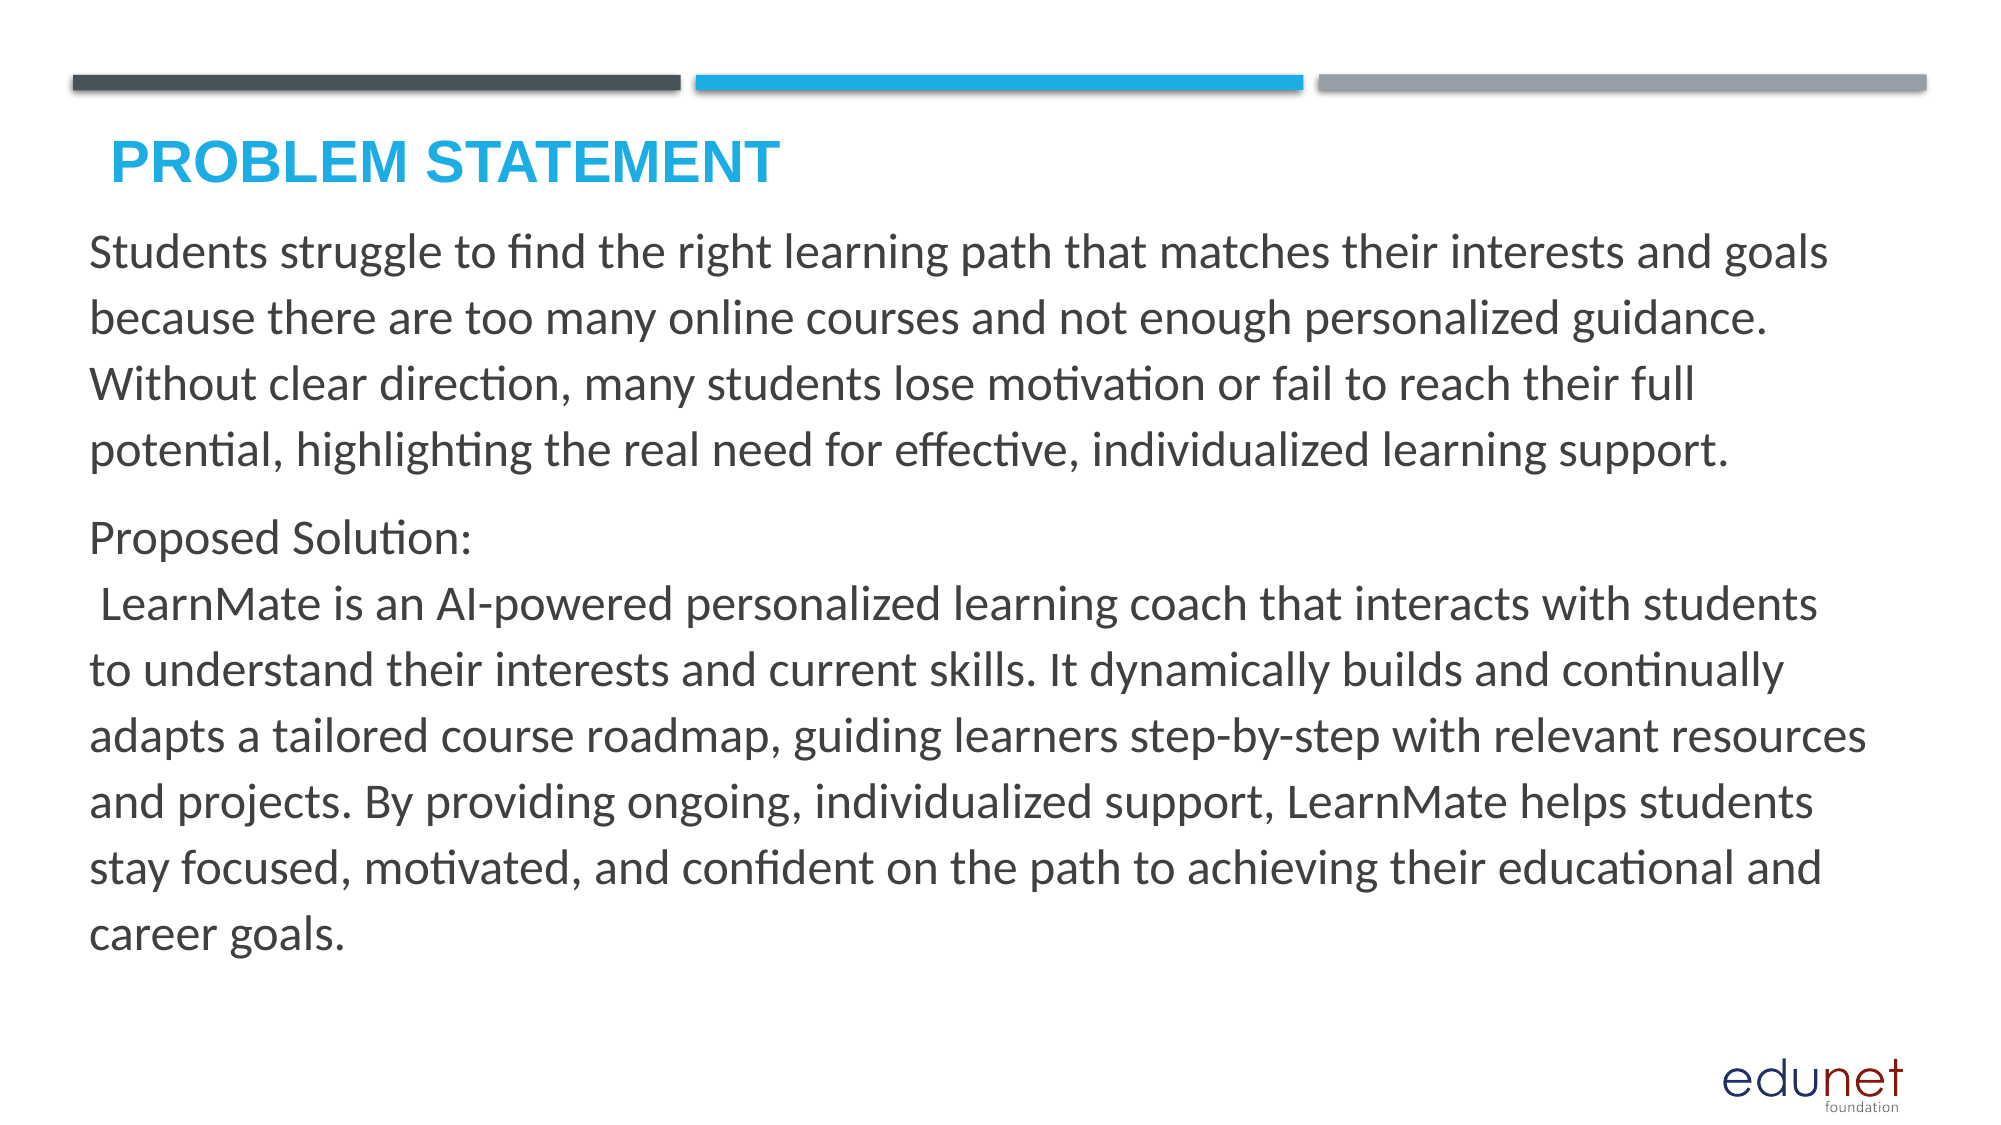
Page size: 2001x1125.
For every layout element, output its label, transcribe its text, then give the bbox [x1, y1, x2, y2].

list Students struggle to find the right learning path that matches their interests and goals because there are too many online courses and not enough personalized guidance. Without clear direction, many students lose motivation or fail to reach their full potential, highlighting the real need for effective, individualized learning support. Proposed Solution: LearnMate is an AI-powered personalized learning coach that interacts with students to understand their interests and current skills. It dynamically builds and continually adapts a tailored course roadmap, guiding learners step-by-step with relevant resources and projects. By providing ongoing, individualized support, LearnMate helps students stay focused, motivated, and confident on the path to achieving their educational and career goals. [74, 203, 1884, 970]
title Problem Statement [95, 115, 1905, 203]
picture [1719, 1056, 1905, 1116]
